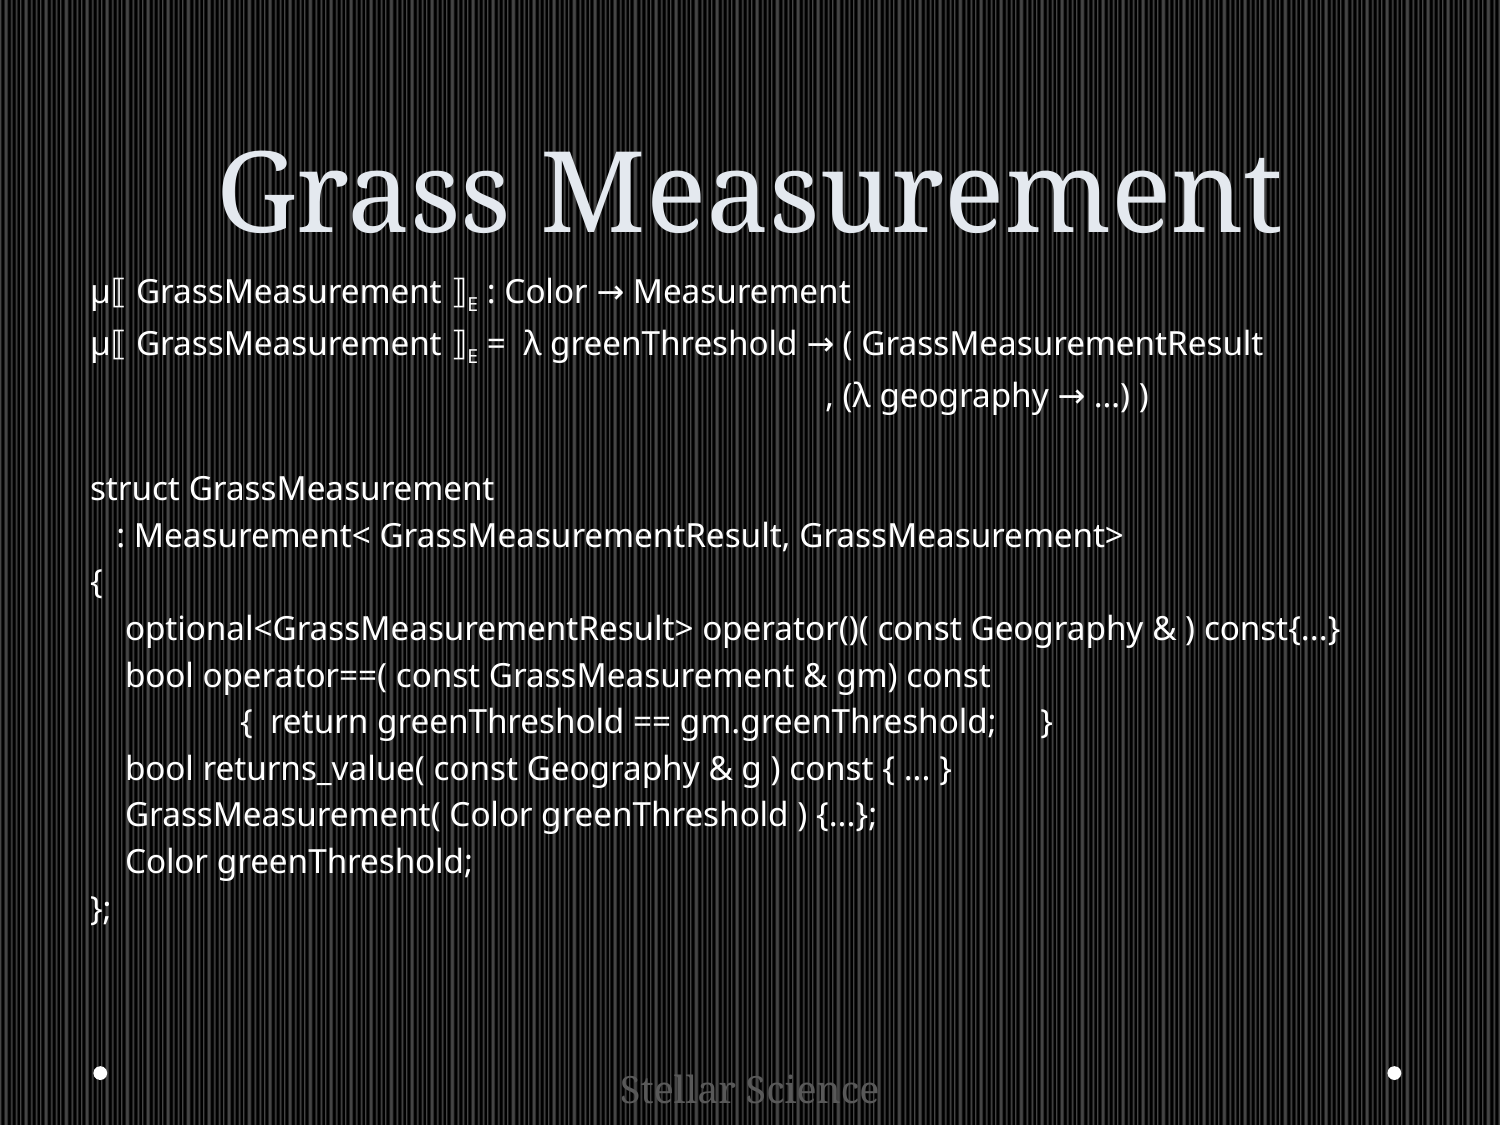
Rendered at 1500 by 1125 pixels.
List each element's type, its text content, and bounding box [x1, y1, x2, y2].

text_box Stellar Science [605, 1058, 895, 1119]
title Grass Measurement [75, 0, 1425, 262]
list μ⟦ GrassMeasurement ⟧E : Color → Measurement μ⟦ GrassMeasurement ⟧E = λ greenThreshold → ( GrassMeasurementResult , (λ geography → …) ) struct GrassMeasurement : Measurement< GrassMeasurementResult, GrassMeasurement> { optional<GrassMeasurementResult> operator()( const Geography & ) const{...} bool operator==( const GrassMeasurement & gm) const { return greenThreshold == gm.greenThreshold; } bool returns_value( const Geography & g ) const { ... } GrassMeasurement( Color greenThreshold ) {...}; Color greenThreshold; }; [75, 262, 1425, 1005]
